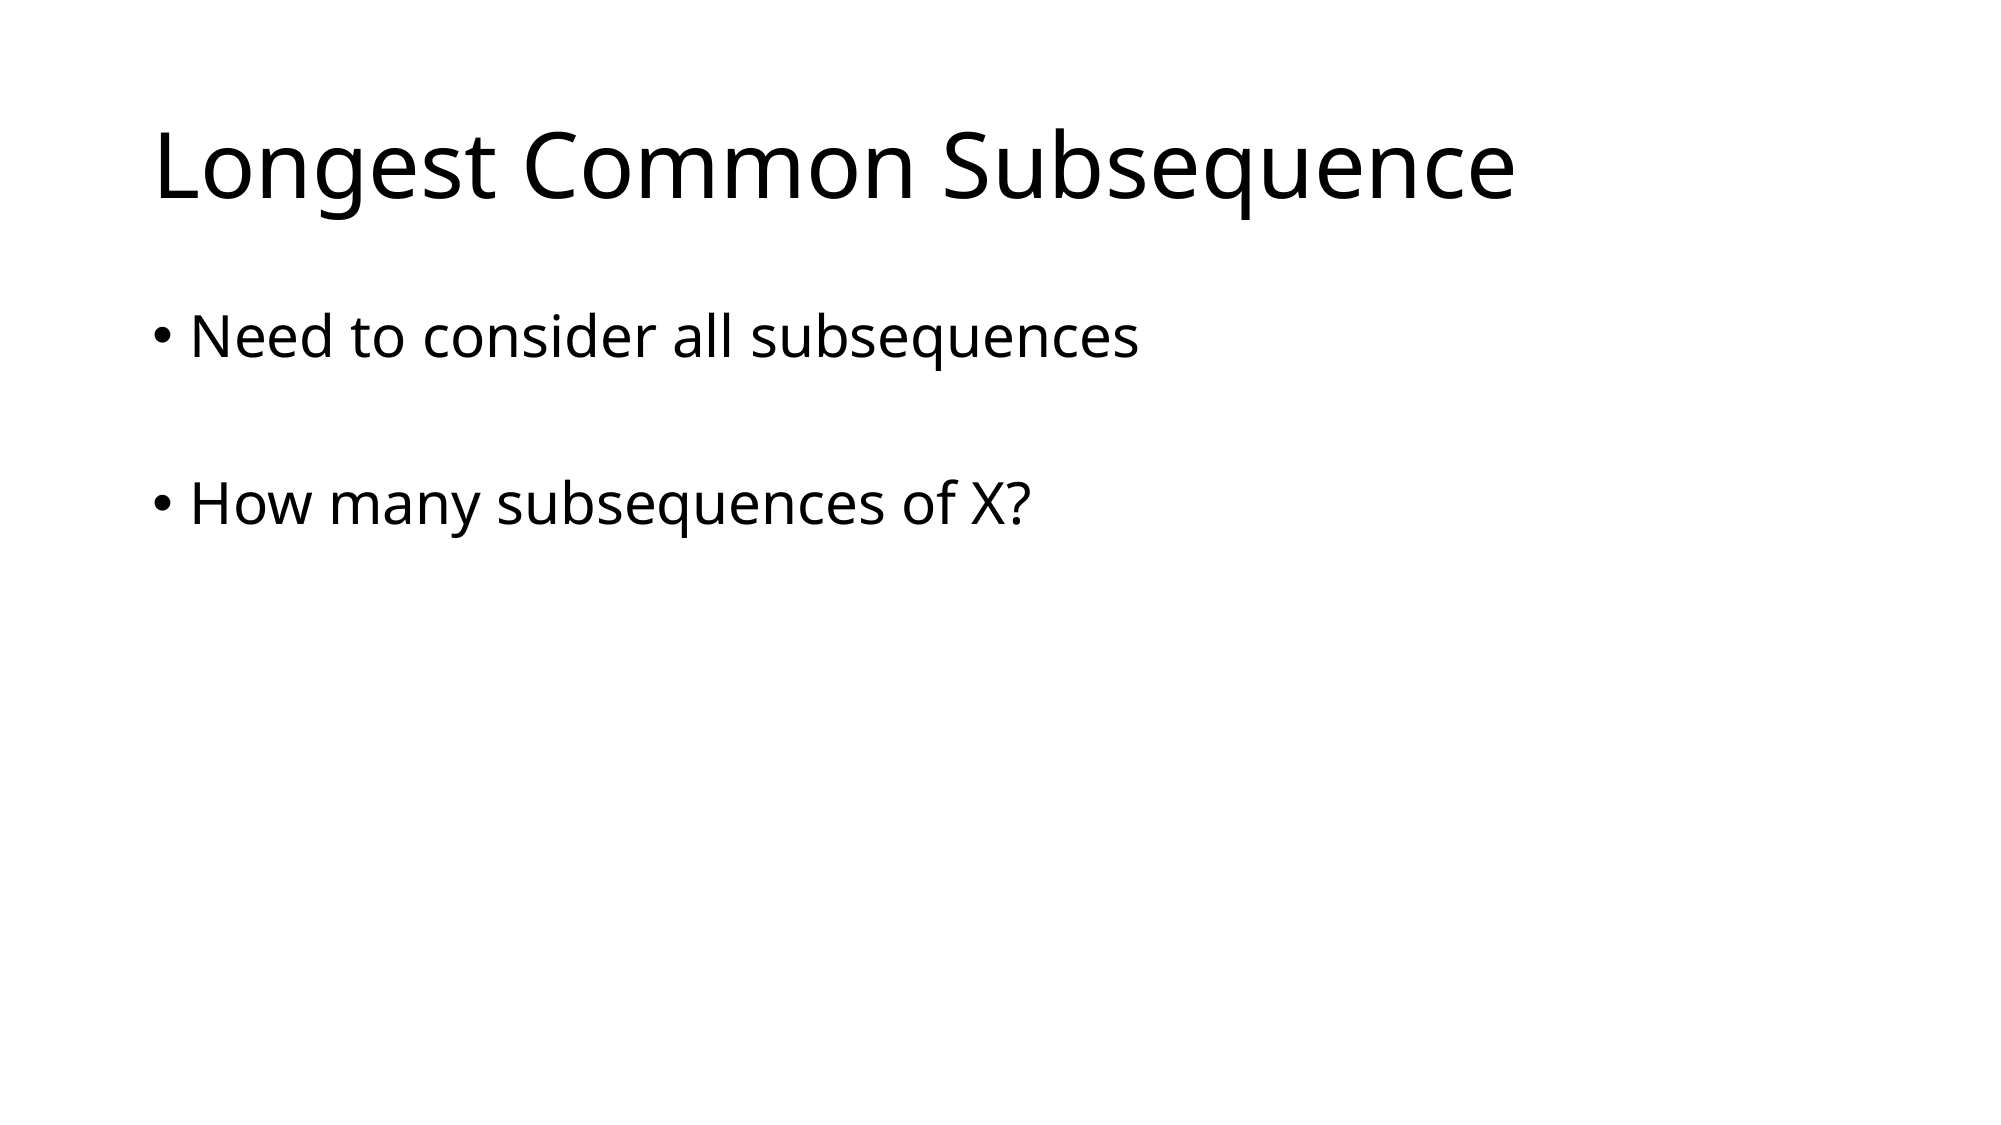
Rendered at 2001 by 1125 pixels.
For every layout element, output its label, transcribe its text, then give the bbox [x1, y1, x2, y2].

title Longest Common Subsequence [137, 59, 1863, 278]
